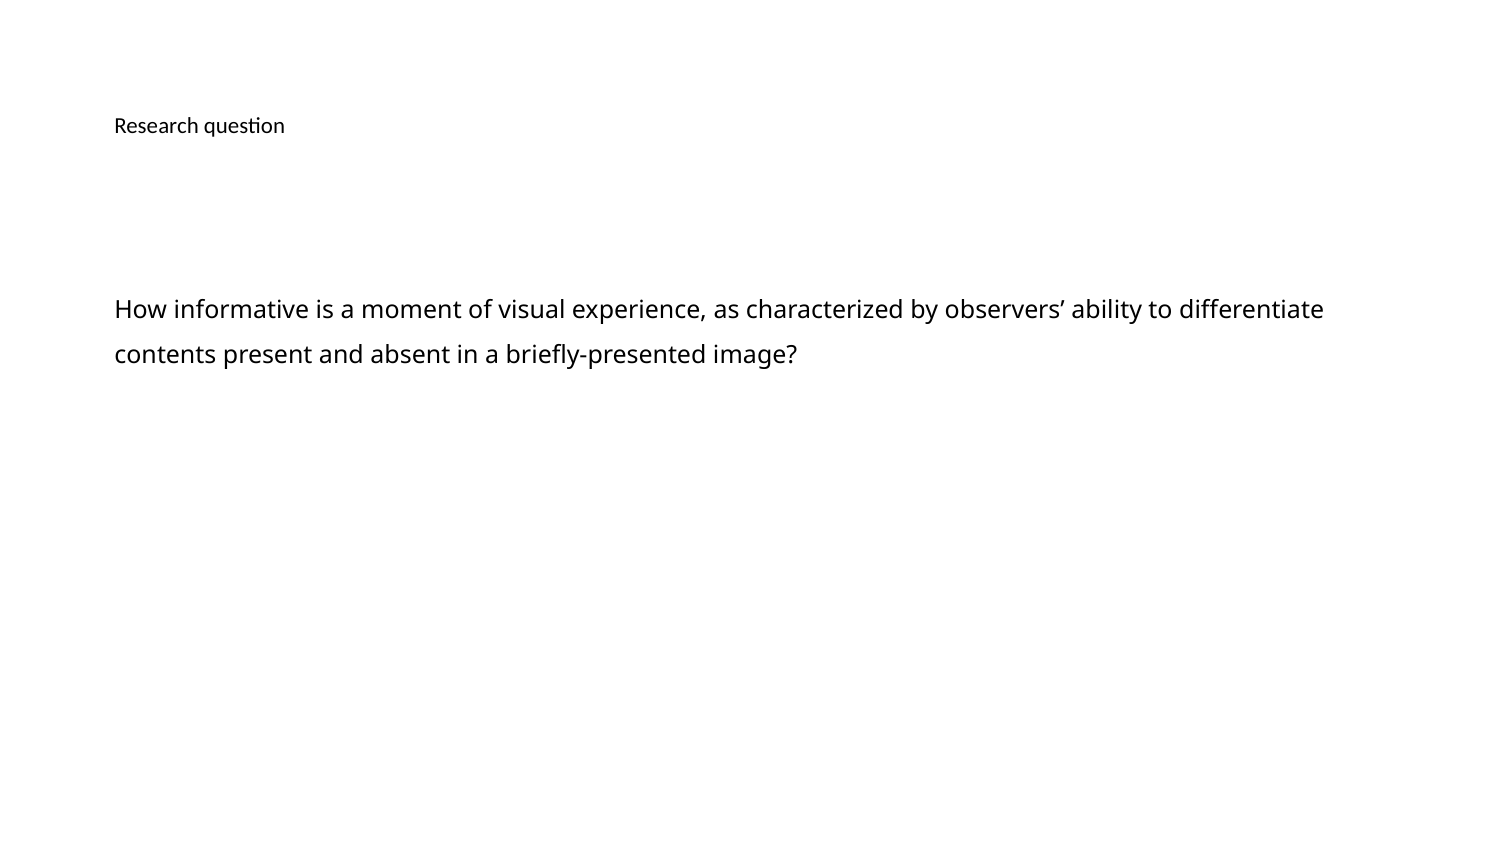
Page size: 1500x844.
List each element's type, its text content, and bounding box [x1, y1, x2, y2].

title Research question [103, 44, 1397, 207]
list How informative is a moment of visual experience, as characterized by observers’ ability to differentiate contents present and absent in a briefly-presented image? [103, 207, 1397, 676]
